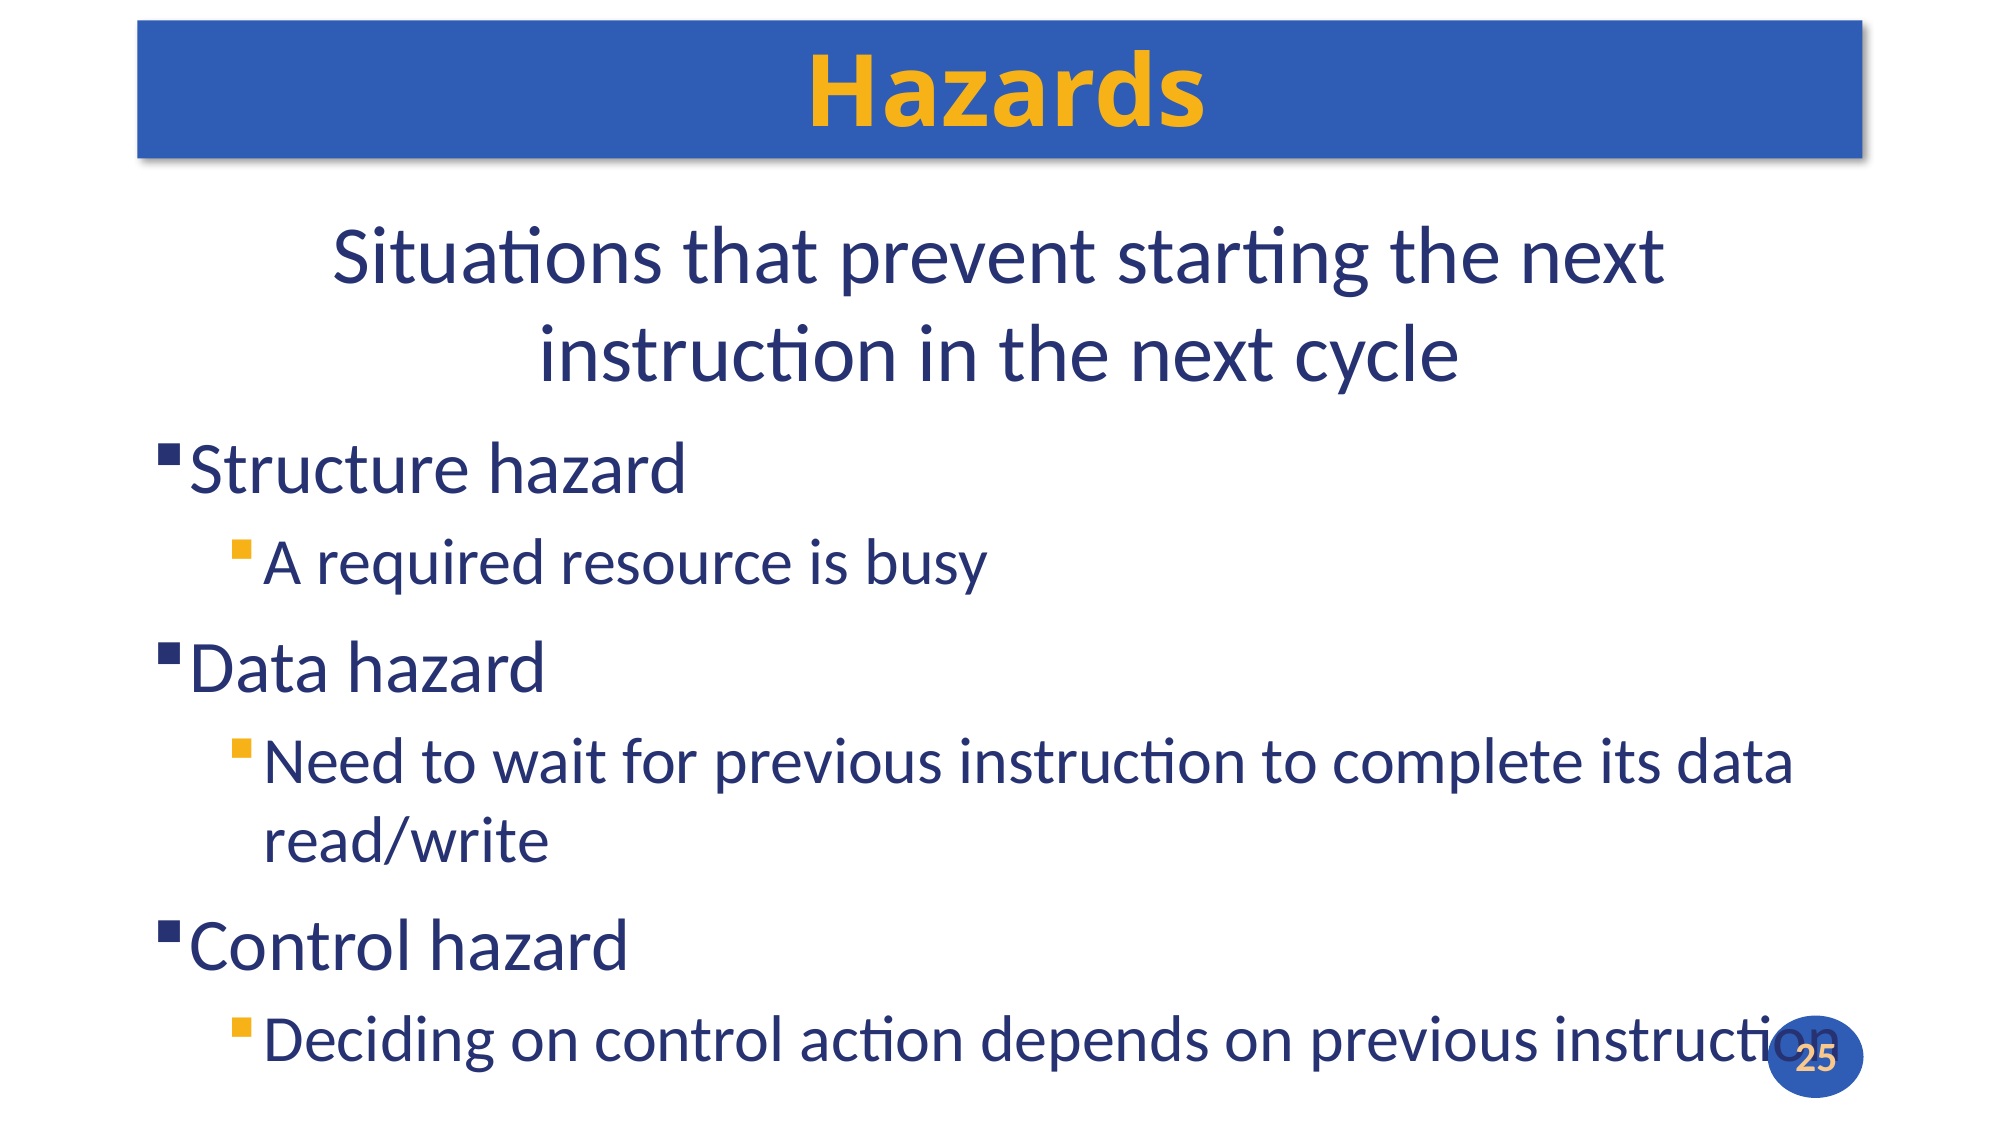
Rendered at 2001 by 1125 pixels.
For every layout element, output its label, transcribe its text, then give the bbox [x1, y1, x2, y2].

title Hazards [137, 17, 1863, 156]
list Situations that prevent starting the next instruction in the next cycle Structure hazard A required resource is busy Data hazard Need to wait for previous instruction to complete its data read/write Control hazard Deciding on control action depends on previous instruction [137, 193, 1863, 1095]
slide_number 25 [1767, 1015, 1866, 1095]
